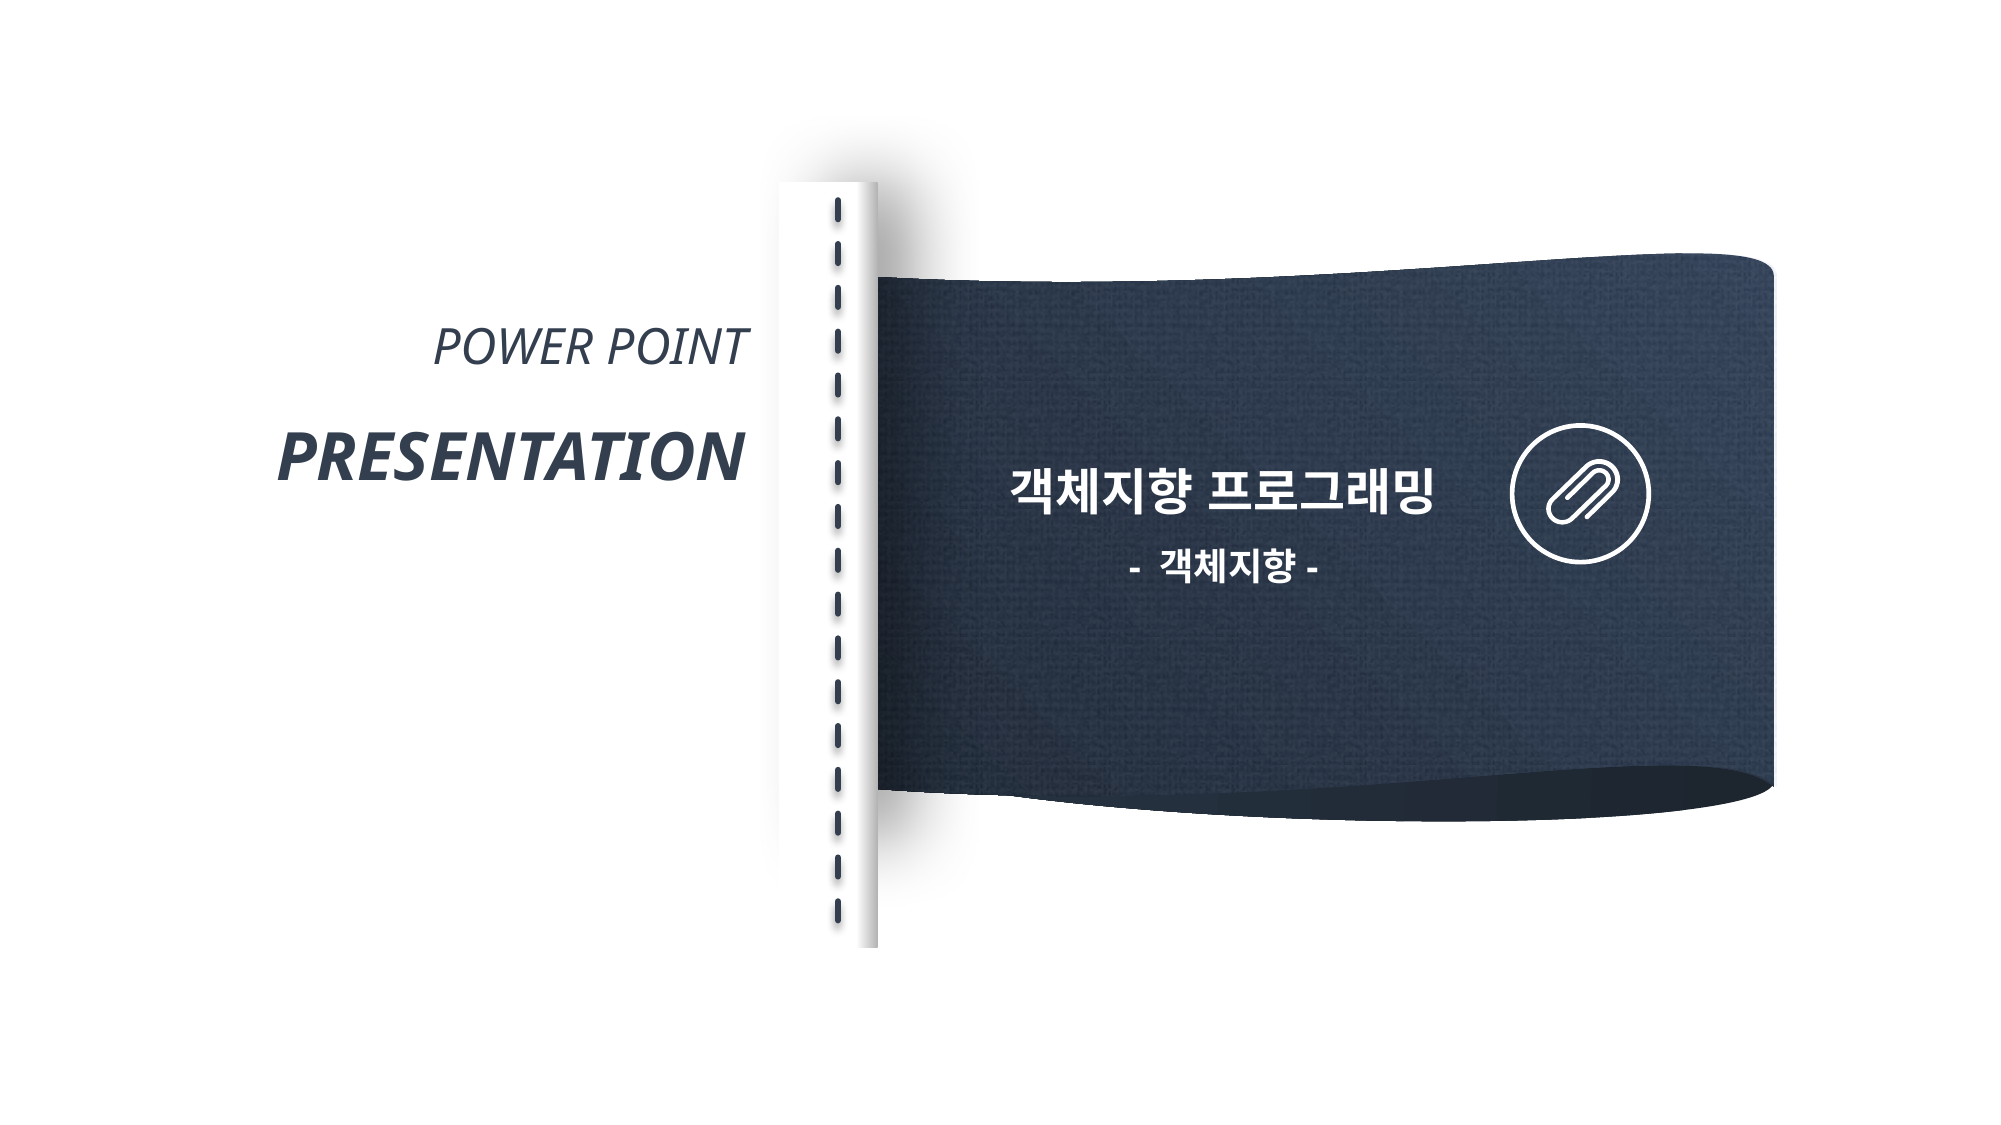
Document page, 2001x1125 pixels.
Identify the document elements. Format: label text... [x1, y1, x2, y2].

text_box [778, 182, 878, 948]
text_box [878, 253, 1777, 820]
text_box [1512, 425, 1649, 563]
text_box POWER POINT PRESENTATION [121, 276, 762, 502]
